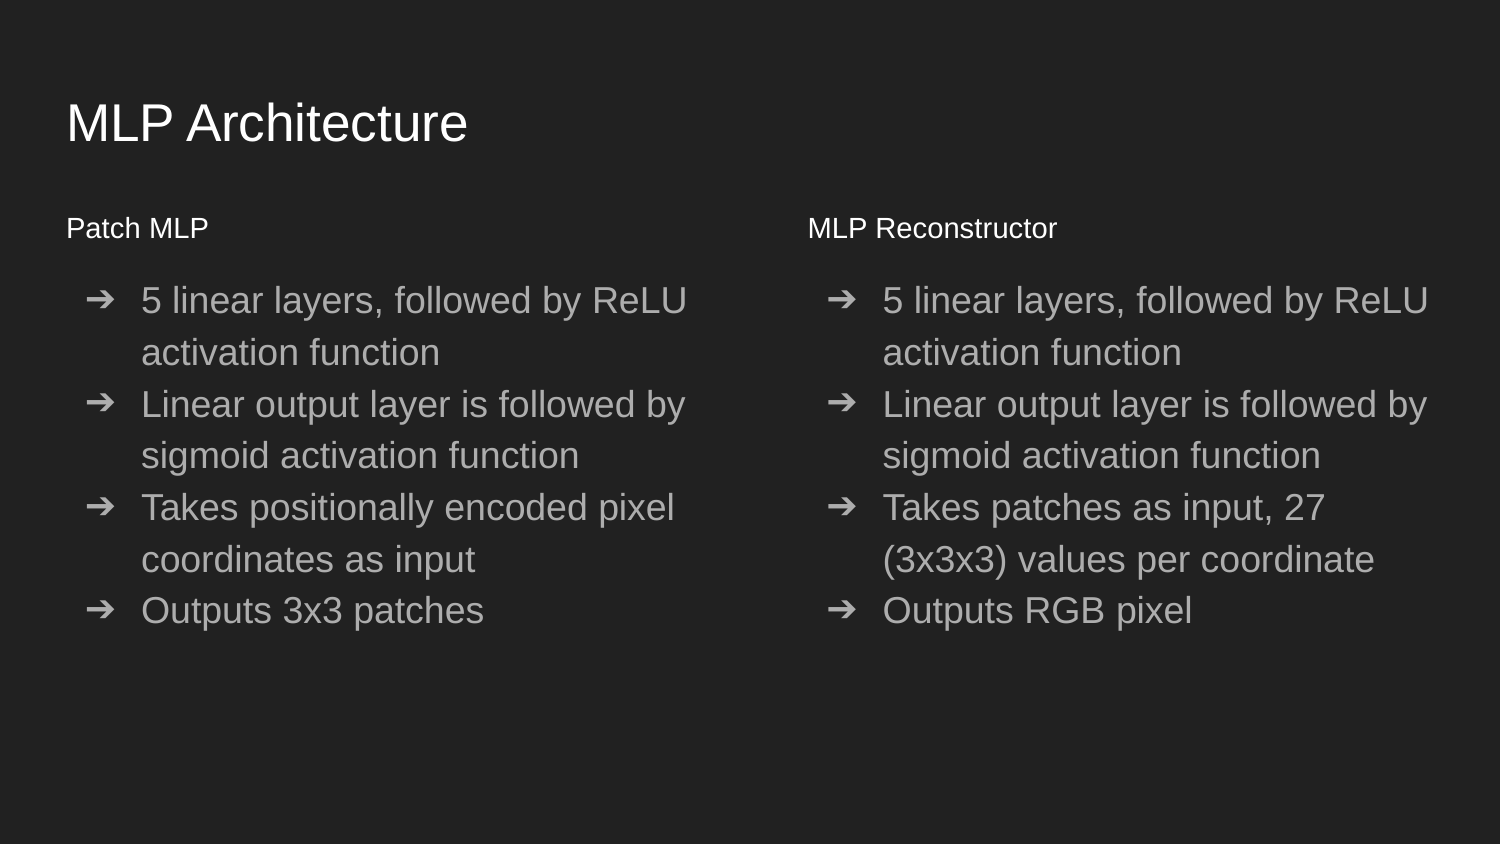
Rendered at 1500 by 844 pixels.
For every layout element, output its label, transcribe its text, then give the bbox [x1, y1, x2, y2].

list MLP Reconstructor 5 linear layers, followed by ReLU activation function Linear output layer is followed by sigmoid activation function Takes patches as input, 27 (3x3x3) values per coordinate Outputs RGB pixel [792, 189, 1449, 750]
title MLP Architecture [51, 72, 1449, 167]
list Patch MLP 5 linear layers, followed by ReLU activation function Linear output layer is followed by sigmoid activation function Takes positionally encoded pixel coordinates as input Outputs 3x3 patches [51, 189, 708, 750]
